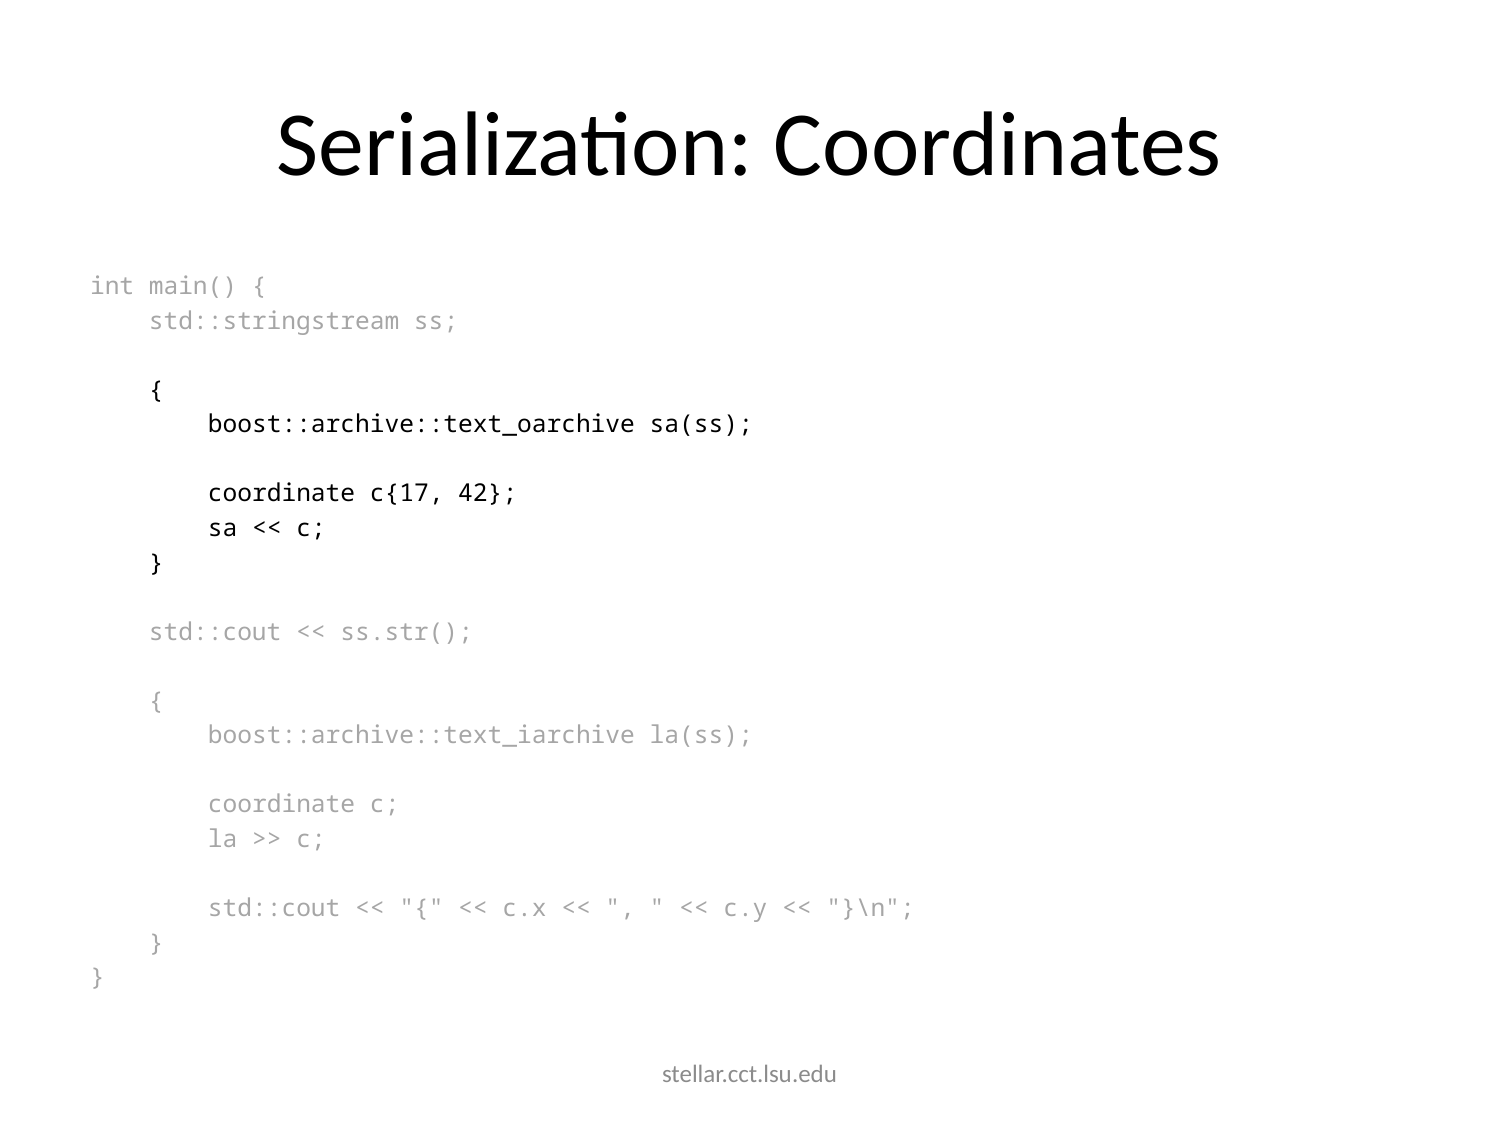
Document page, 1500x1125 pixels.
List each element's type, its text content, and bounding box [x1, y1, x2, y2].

footer stellar.cct.lsu.edu [512, 1042, 988, 1103]
title Serialization: Coordinates [75, 45, 1425, 233]
list int main() { std::stringstream ss; { boost::archive::text_oarchive sa(ss); coordinate c{17, 42}; sa << c; } std::cout << ss.str(); { boost::archive::text_iarchive la(ss); coordinate c; la >> c; std::cout << "{" << c.x << ", " << c.y << "}\n"; } } [75, 262, 1425, 1005]
